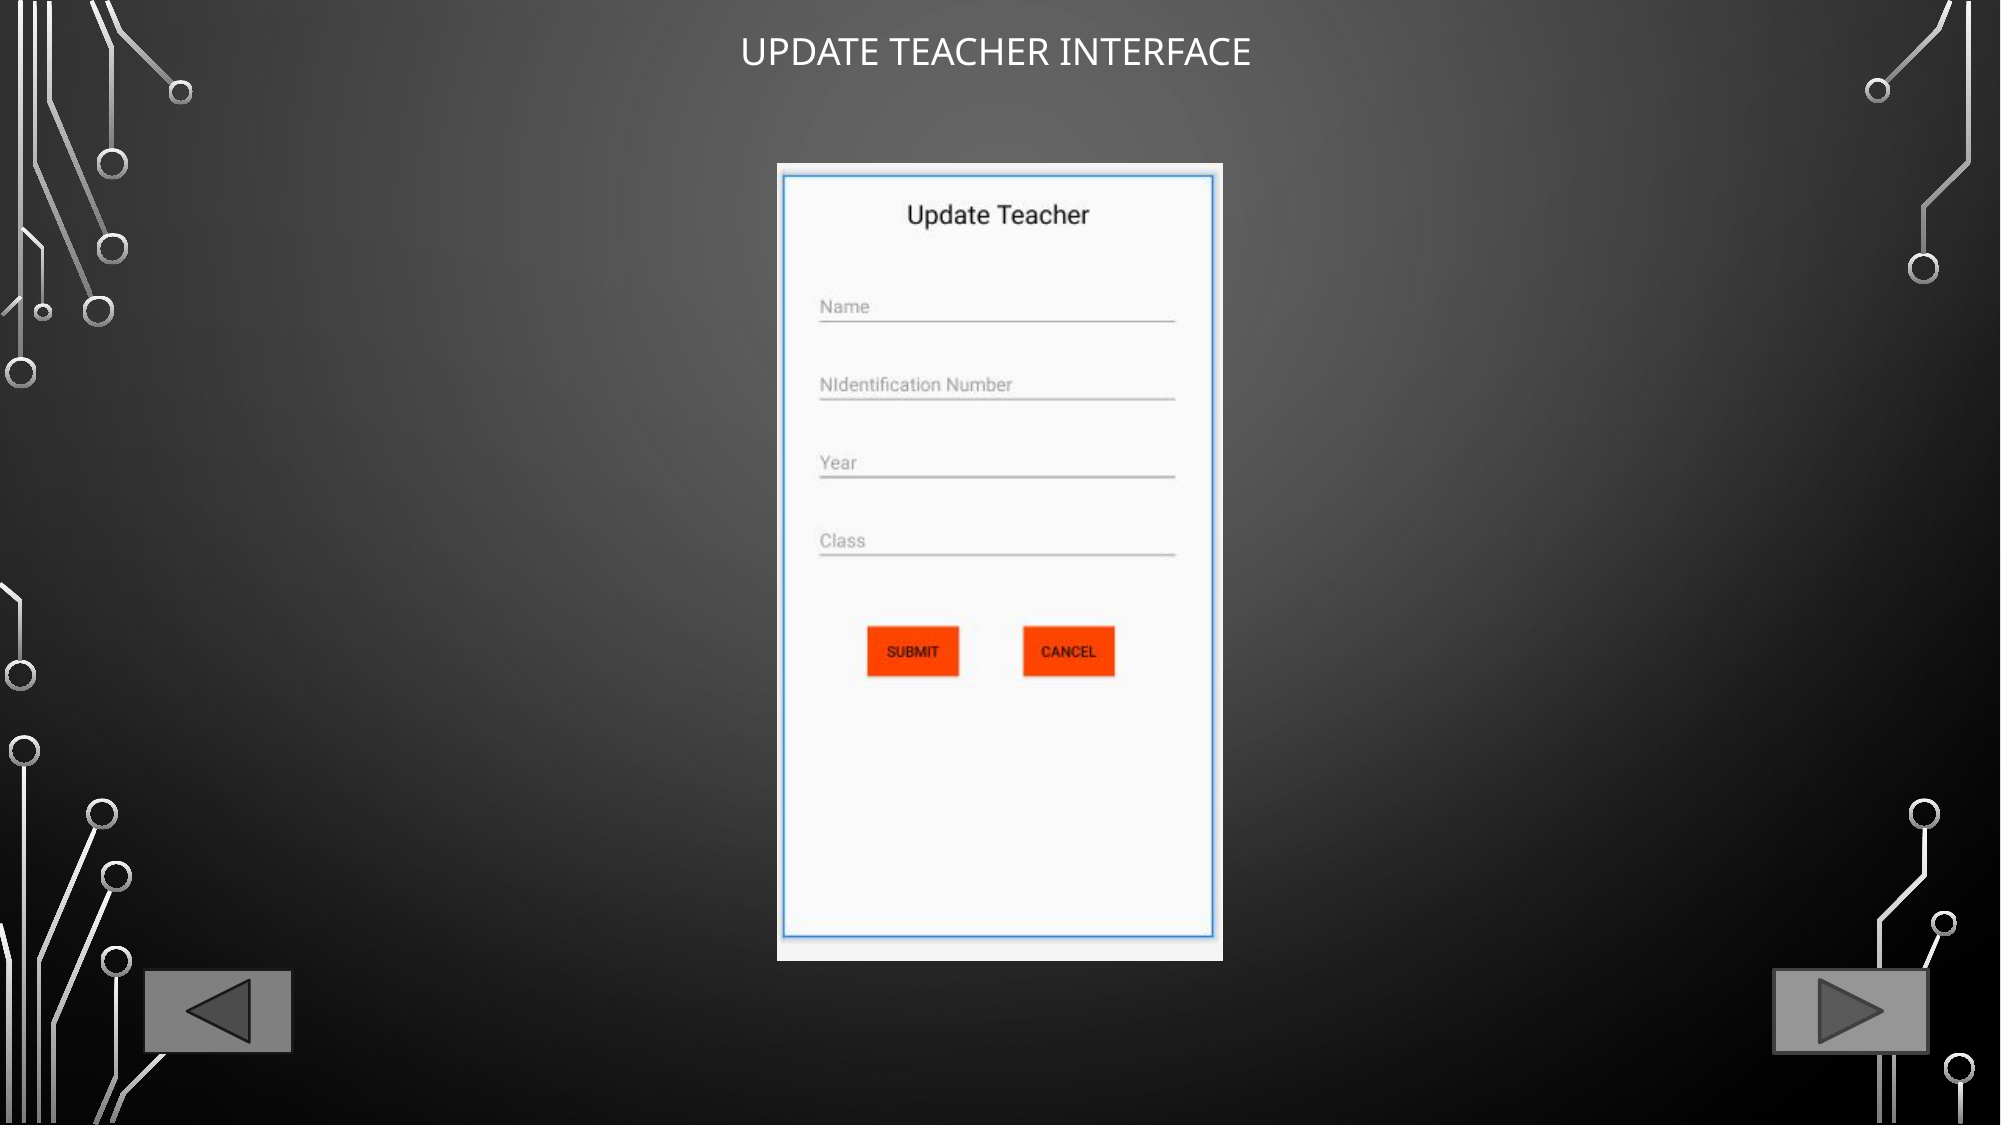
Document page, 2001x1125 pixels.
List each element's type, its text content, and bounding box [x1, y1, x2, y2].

picture [777, 163, 1223, 962]
text_box [143, 968, 294, 1054]
text_box [1772, 968, 1930, 1055]
text_box UPDATE TEACHER INTERFACE [18, 20, 1974, 81]
